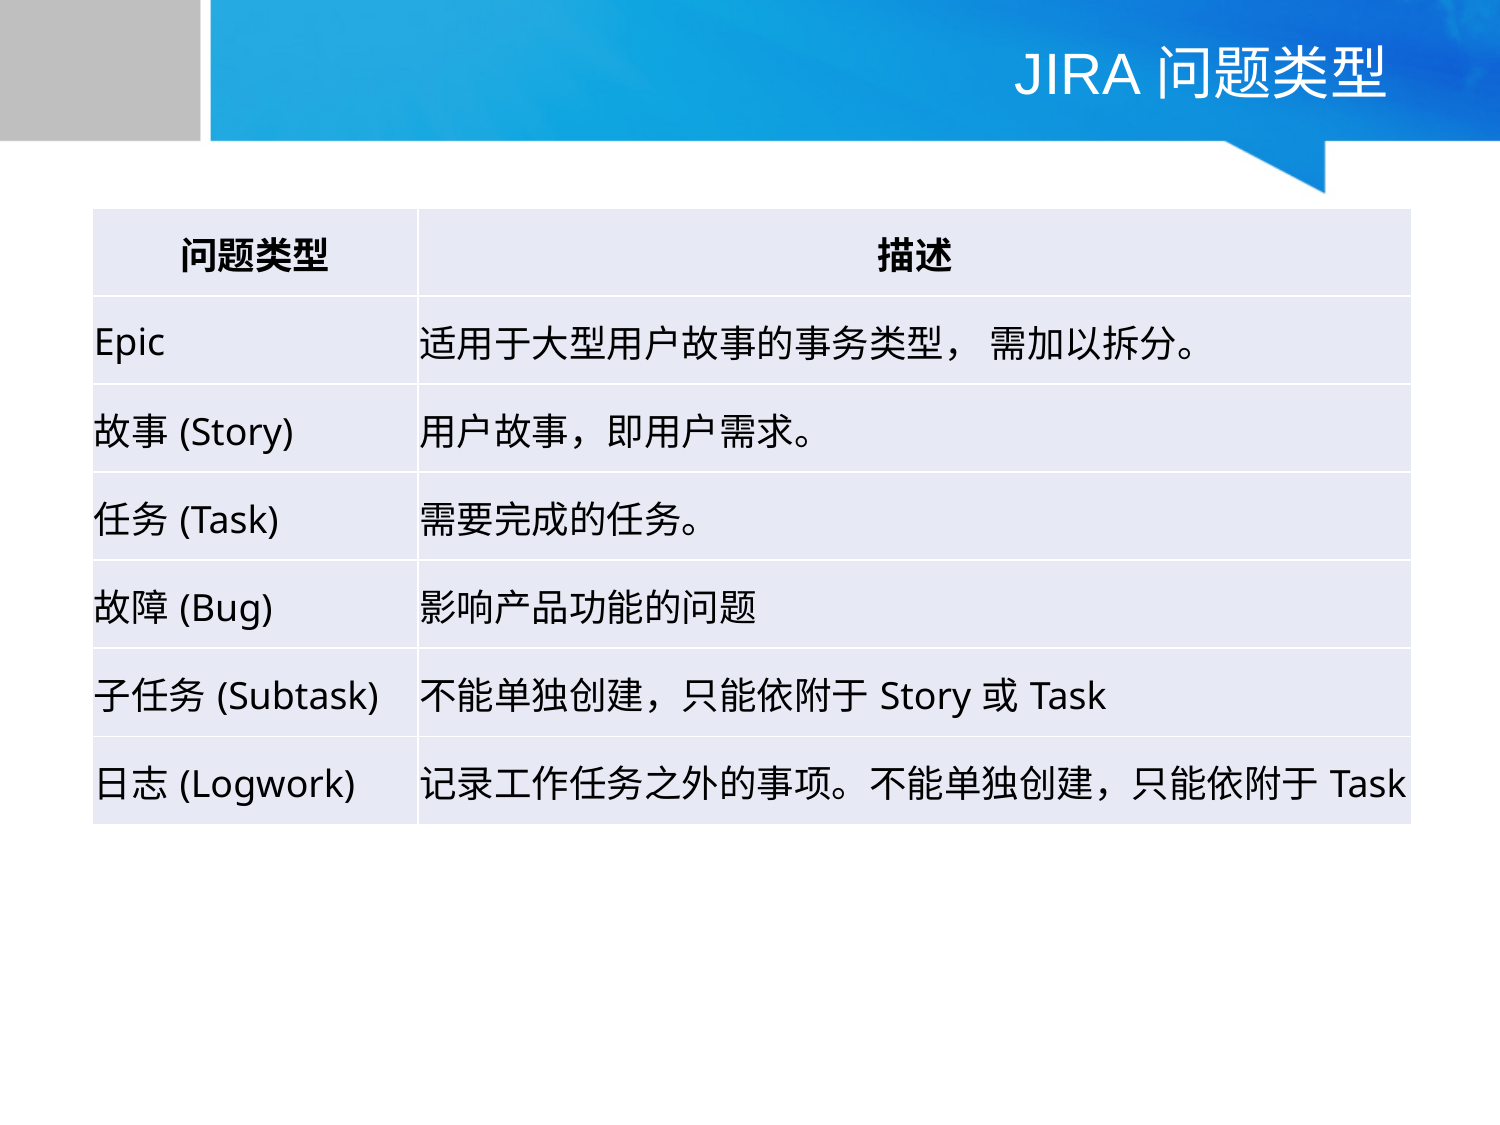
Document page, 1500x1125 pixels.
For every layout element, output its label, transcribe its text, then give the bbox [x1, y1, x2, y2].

table_cell 需要完成的任务。 [419, 473, 1411, 559]
table_header 描述 [419, 209, 1411, 295]
table_cell 记录工作任务之外的事项。不能单独创建，只能依附于Task [419, 737, 1411, 824]
table_cell 子任务(Subtask) [93, 649, 417, 736]
picture [0, 0, 1500, 1125]
table_cell 日志(Logwork) [93, 737, 417, 824]
table_cell 用户故事，即用户需求。 [419, 385, 1411, 471]
table_cell 故事(Story) [93, 385, 417, 471]
table_header 问题类型 [93, 209, 417, 295]
table_cell 不能单独创建，只能依附于Story或Task [419, 649, 1411, 736]
table_cell Epic [93, 297, 417, 383]
table_cell 故障(Bug) [93, 561, 417, 647]
table_cell 任务(Task) [93, 473, 417, 559]
table_cell 影响产品功能的问题 [419, 561, 1411, 647]
table_cell 适用于大型用户故事的事务类型， 需加以拆分。 [419, 297, 1411, 383]
title JIRA问题类型 [52, 30, 1404, 112]
